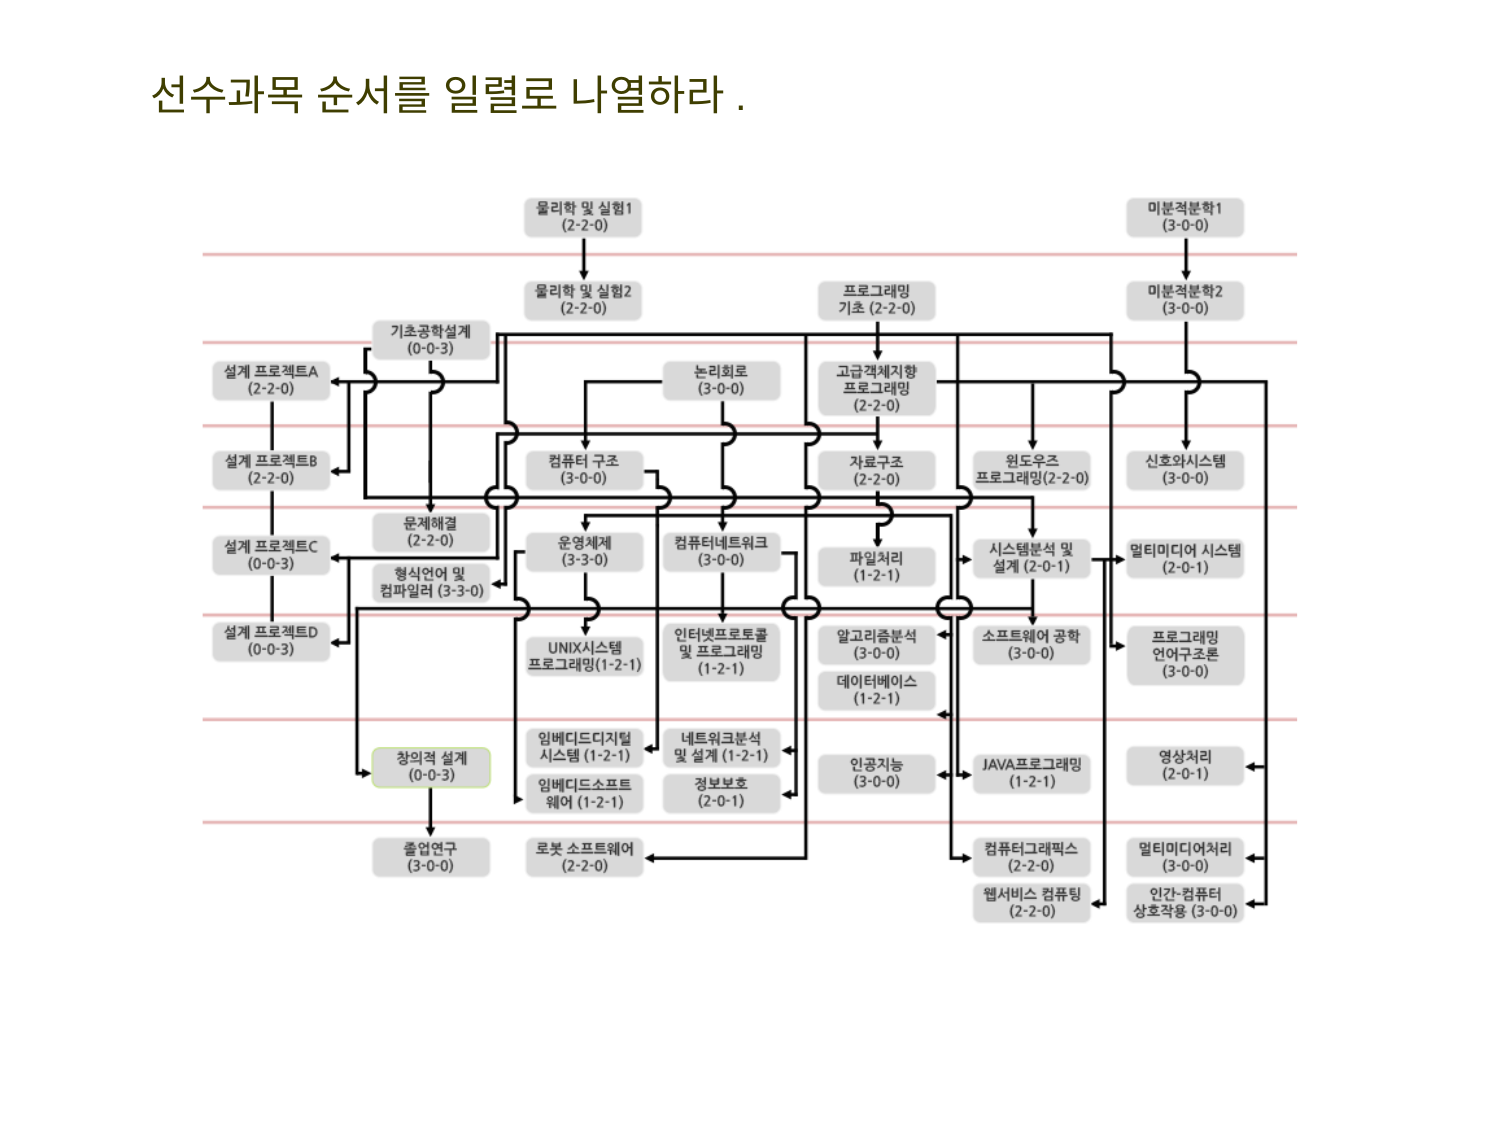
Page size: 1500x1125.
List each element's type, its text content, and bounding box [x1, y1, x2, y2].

picture [202, 183, 1298, 942]
text_box 선수과목 순서를 일렬로 나열하라. [136, 61, 762, 127]
